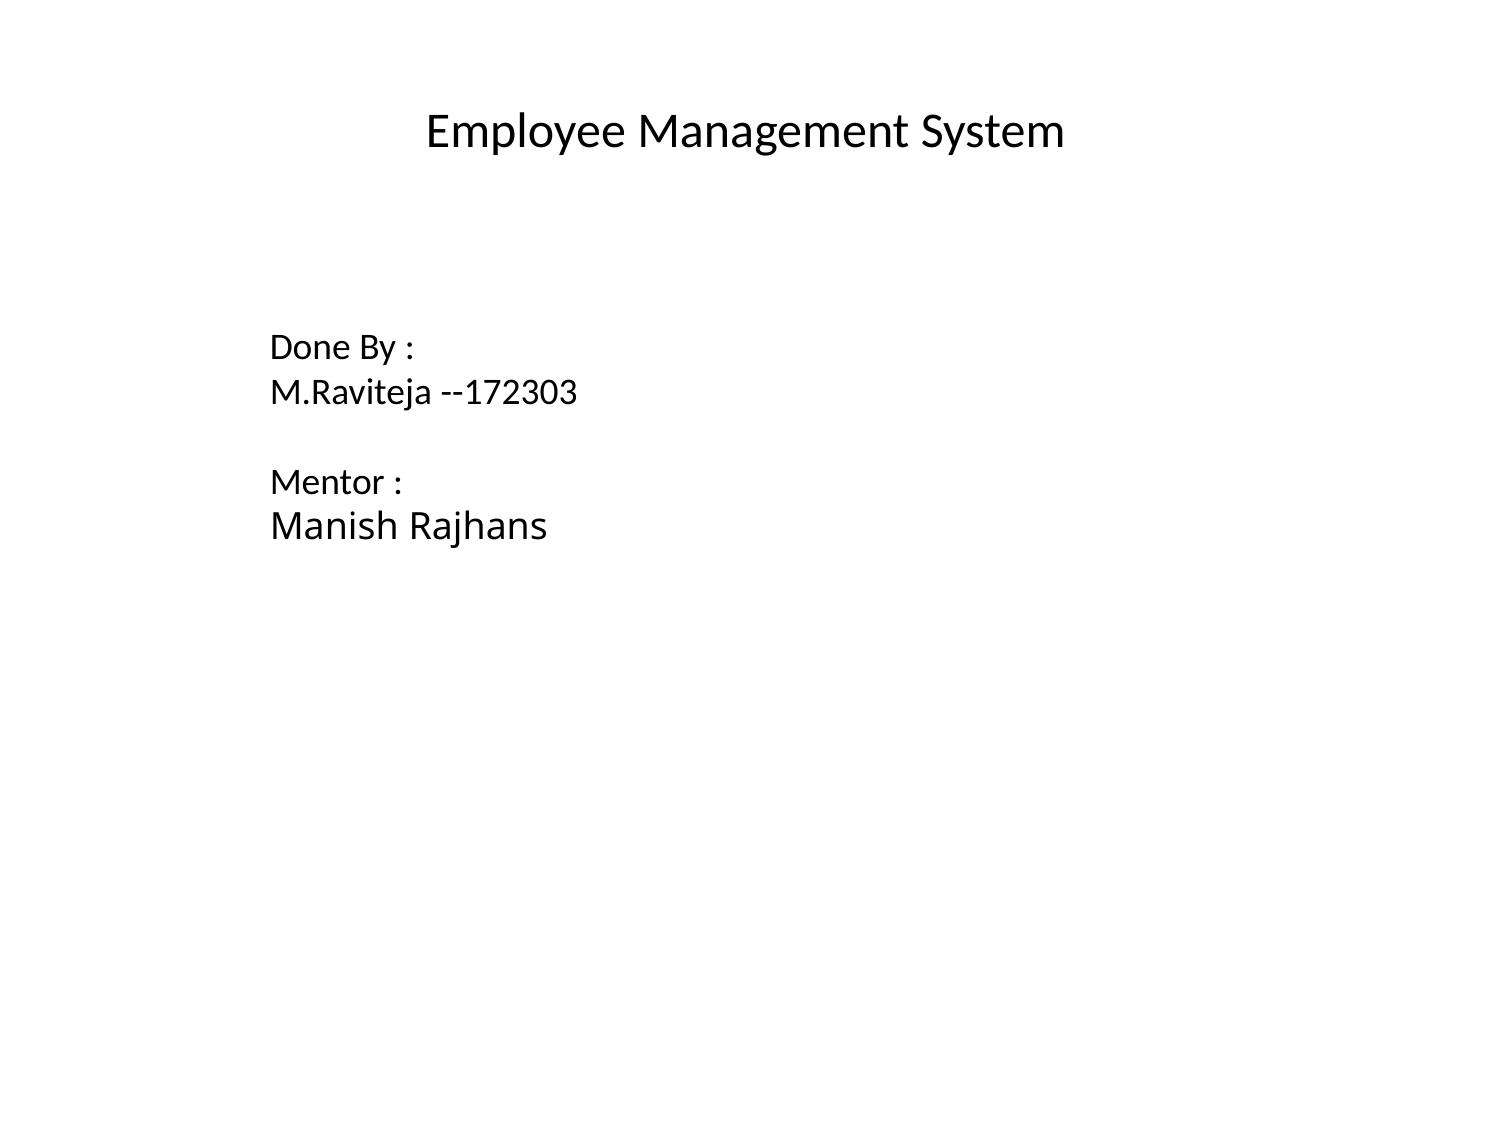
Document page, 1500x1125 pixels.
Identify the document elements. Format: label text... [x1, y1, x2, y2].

text_box Employee Management System Done By : M.Raviteja --172303 Mentor : Manish Rajhans [105, 89, 1334, 1005]
